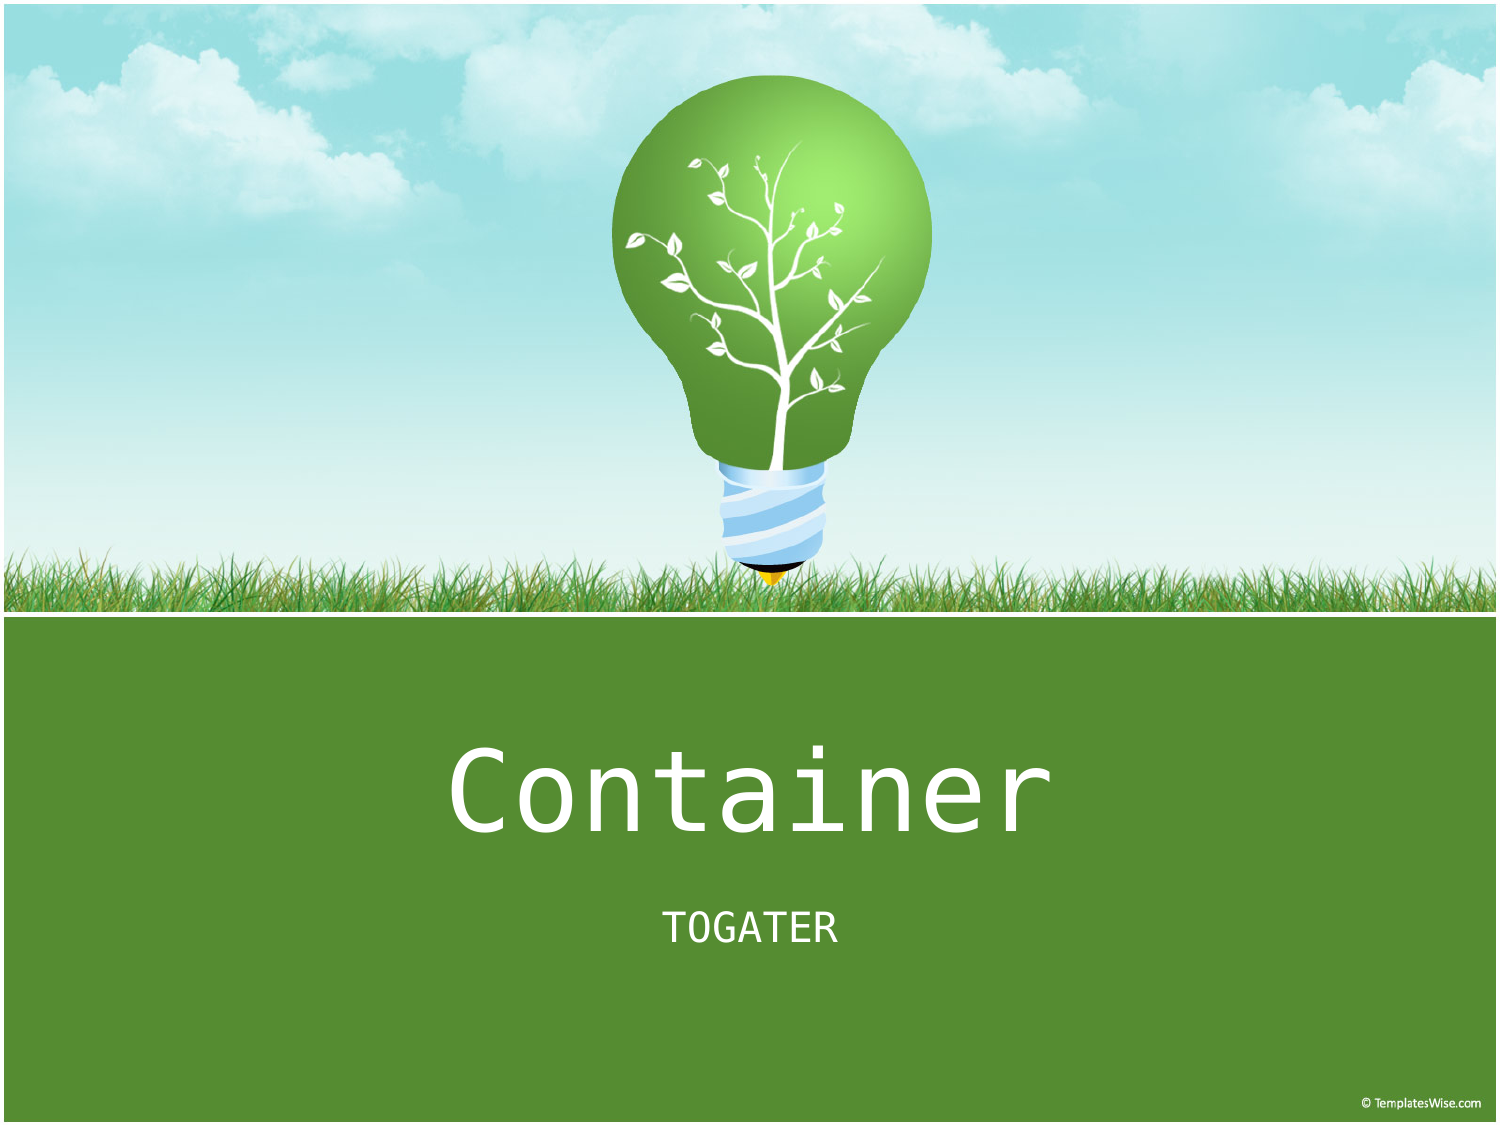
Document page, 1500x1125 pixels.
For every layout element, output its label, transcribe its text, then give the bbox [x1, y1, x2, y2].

picture [0, 0, 1500, 1125]
title Container [112, 727, 1388, 846]
subtitle TOGATER [225, 893, 1275, 1008]
